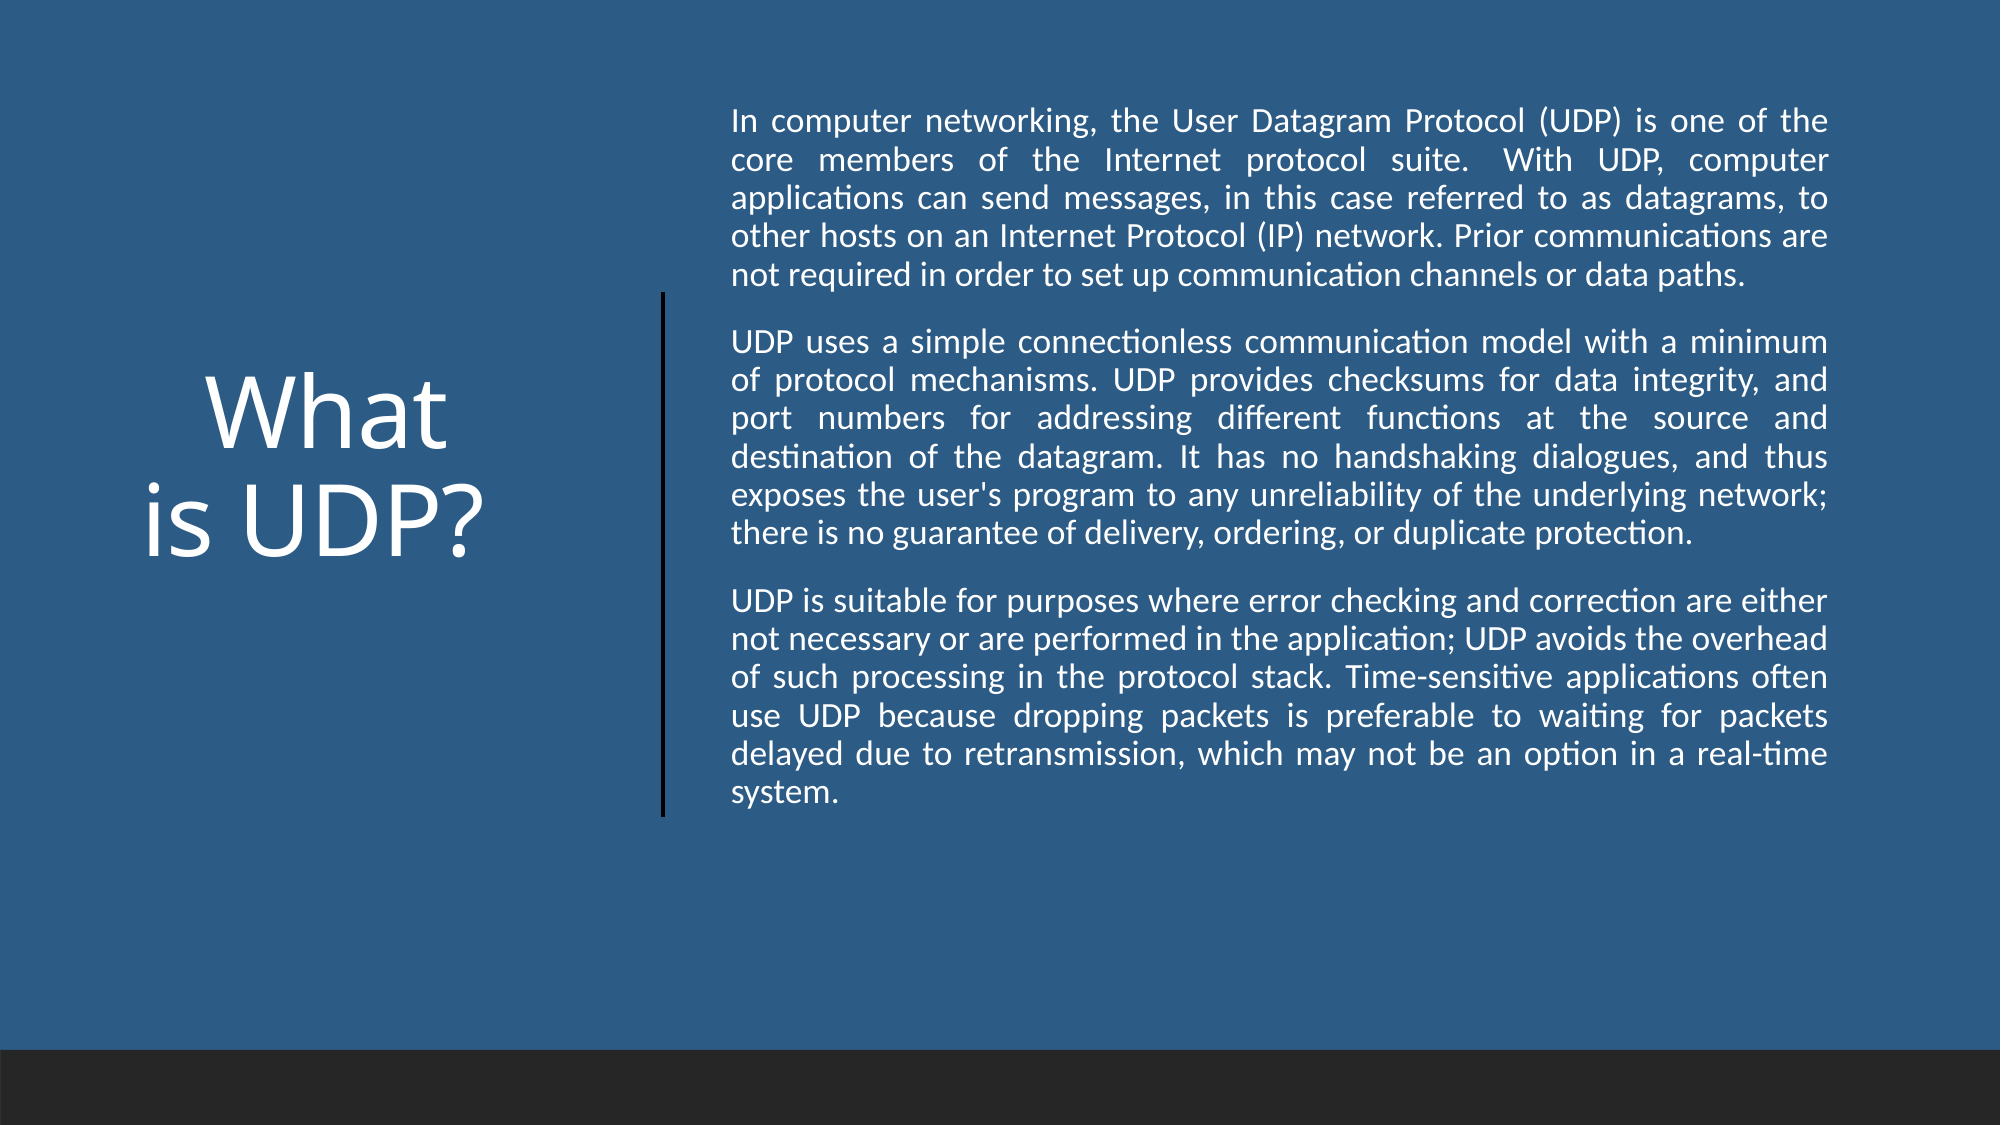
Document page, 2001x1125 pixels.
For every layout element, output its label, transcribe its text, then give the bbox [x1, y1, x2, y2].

title What is UDP? [68, 101, 610, 947]
text_box [0, 0, 2000, 1049]
text_box [0, 1049, 2000, 1125]
list In computer networking, the User Datagram Protocol (UDP) is one of the core members of the Internet protocol suite. With UDP, computer applications can send messages, in this case referred to as datagrams, to other hosts on an Internet Protocol (IP) network. Prior communications are not required in order to set up communication channels or data paths. UDP uses a simple connectionless communication model with a minimum of protocol mechanisms. UDP provides checksums for data integrity, and port numbers for addressing different functions at the source and destination of the datagram. It has no handshaking dialogues, and thus exposes the user's program to any unreliability of the underlying network; there is no guarantee of delivery, ordering, or duplicate protection. UDP is suitable for purposes where error checking and correction are either not necessary or are performed in the application; UDP avoids the overhead of such processing in the protocol stack. Time-sensitive applications often use UDP because dropping packets is preferable to waiting for packets delayed due to retransmission, which may not be an option in a real-time system. [715, 101, 1830, 308]
list In computer networking, the User Datagram Protocol (UDP) is one of the core members of the Internet protocol suite. With UDP, computer applications can send messages, in this case referred to as datagrams, to other hosts on an Internet Protocol (IP) network. Prior communications are not required in order to set up communication channels or data paths. UDP uses a simple connectionless communication model with a minimum of protocol mechanisms. UDP provides checksums for data integrity, and port numbers for addressing different functions at the source and destination of the datagram. It has no handshaking dialogues, and thus exposes the user's program to any unreliability of the underlying network; there is no guarantee of delivery, ordering, or duplicate protection. UDP is suitable for purposes where error checking and correction are either not necessary or are performed in the application; UDP avoids the overhead of such processing in the protocol stack. Time-sensitive applications often use UDP because dropping packets is preferable to waiting for packets delayed due to retransmission, which may not be an option in a real-time system. [715, 322, 1830, 947]
